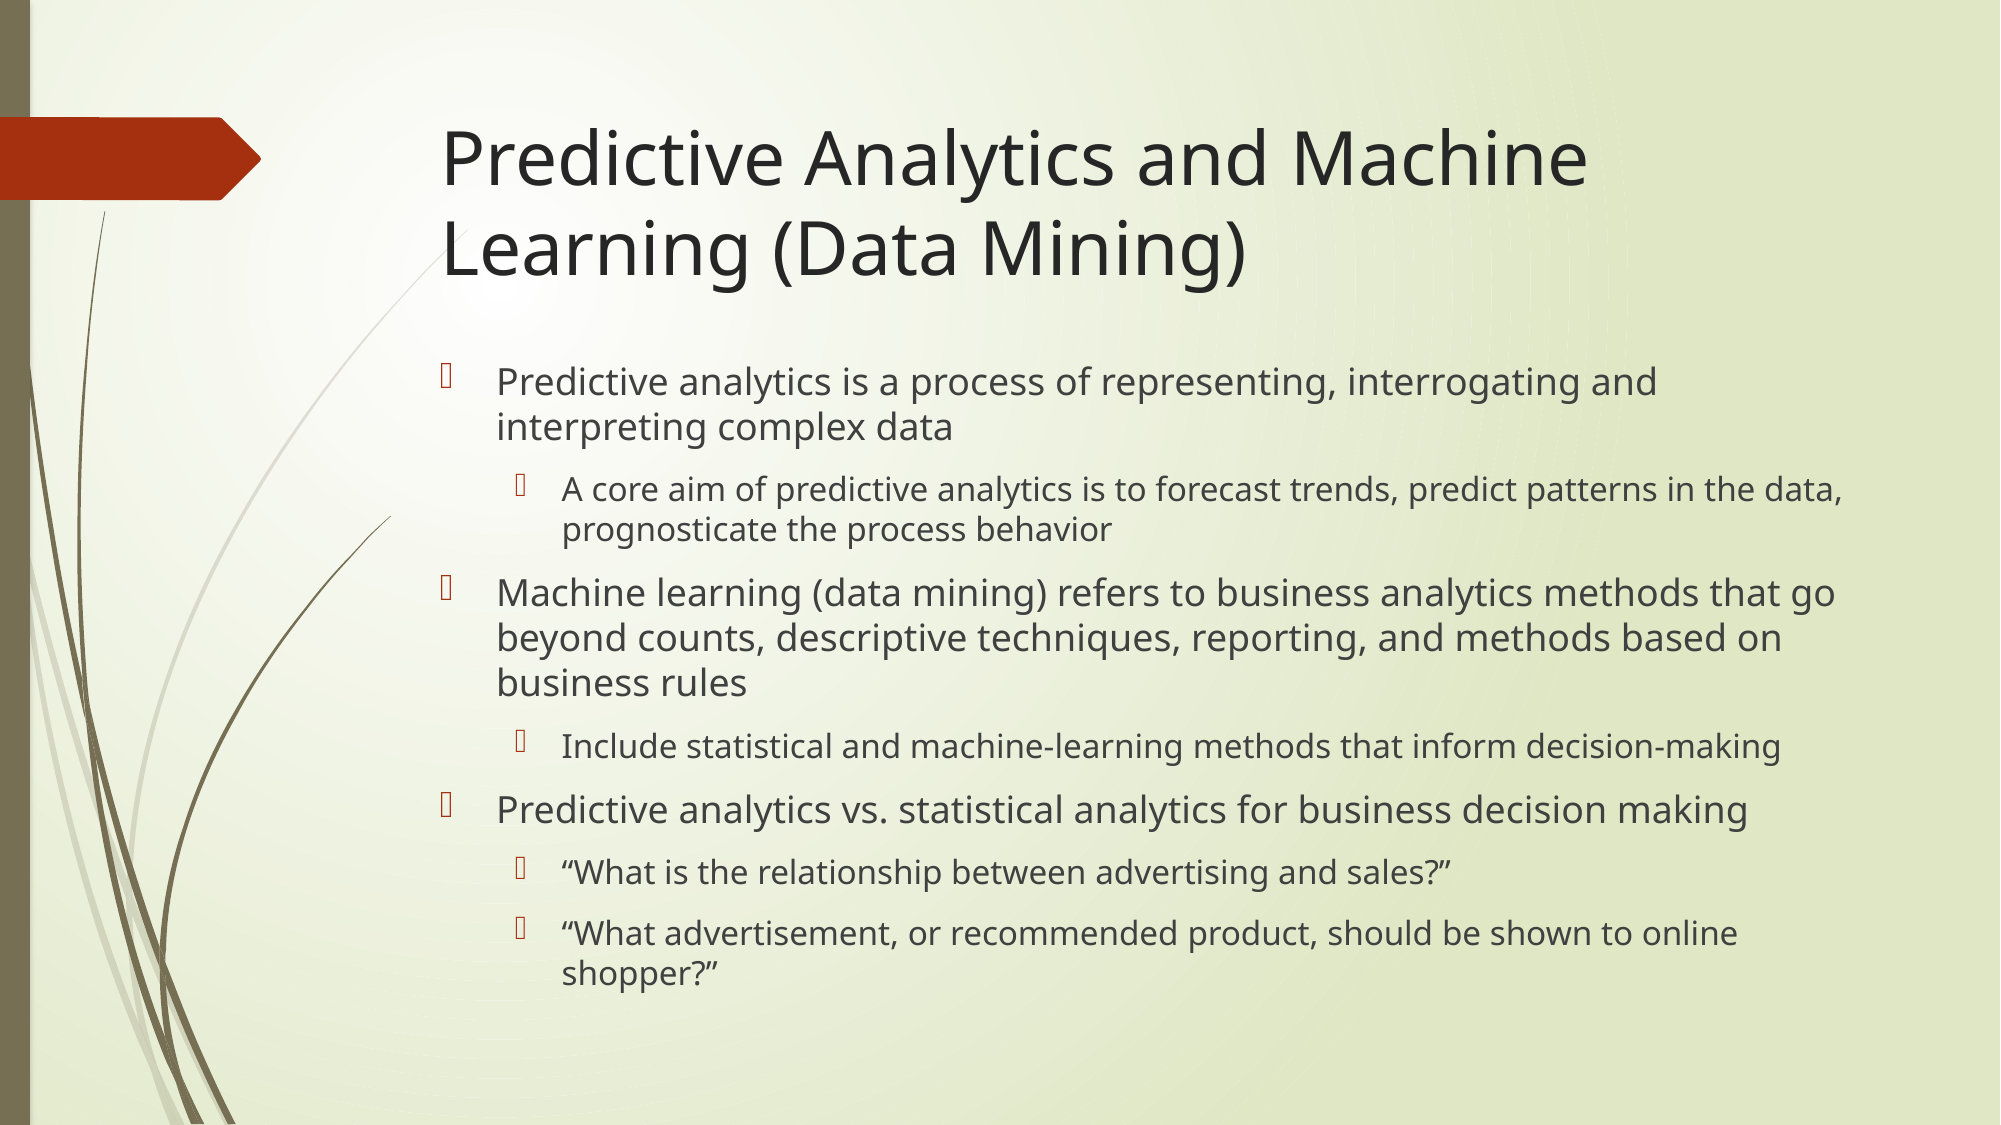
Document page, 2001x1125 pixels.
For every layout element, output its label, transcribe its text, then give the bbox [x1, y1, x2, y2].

title Predictive Analytics and Machine Learning (Data Mining) [425, 102, 1888, 313]
list Predictive analytics is a process of representing, interrogating and interpreting complex data A core aim of predictive analytics is to forecast trends, predict patterns in the data, prognosticate the process behavior Machine learning (data mining) refers to business analytics methods that go beyond counts, descriptive techniques, reporting, and methods based on business rules Include statistical and machine-learning methods that inform decision-making Predictive analytics vs. statistical analytics for business decision making “What is the relationship between advertising and sales?” “What advertisement, or recommended product, should be shown to online shopper?” [424, 350, 1888, 970]
